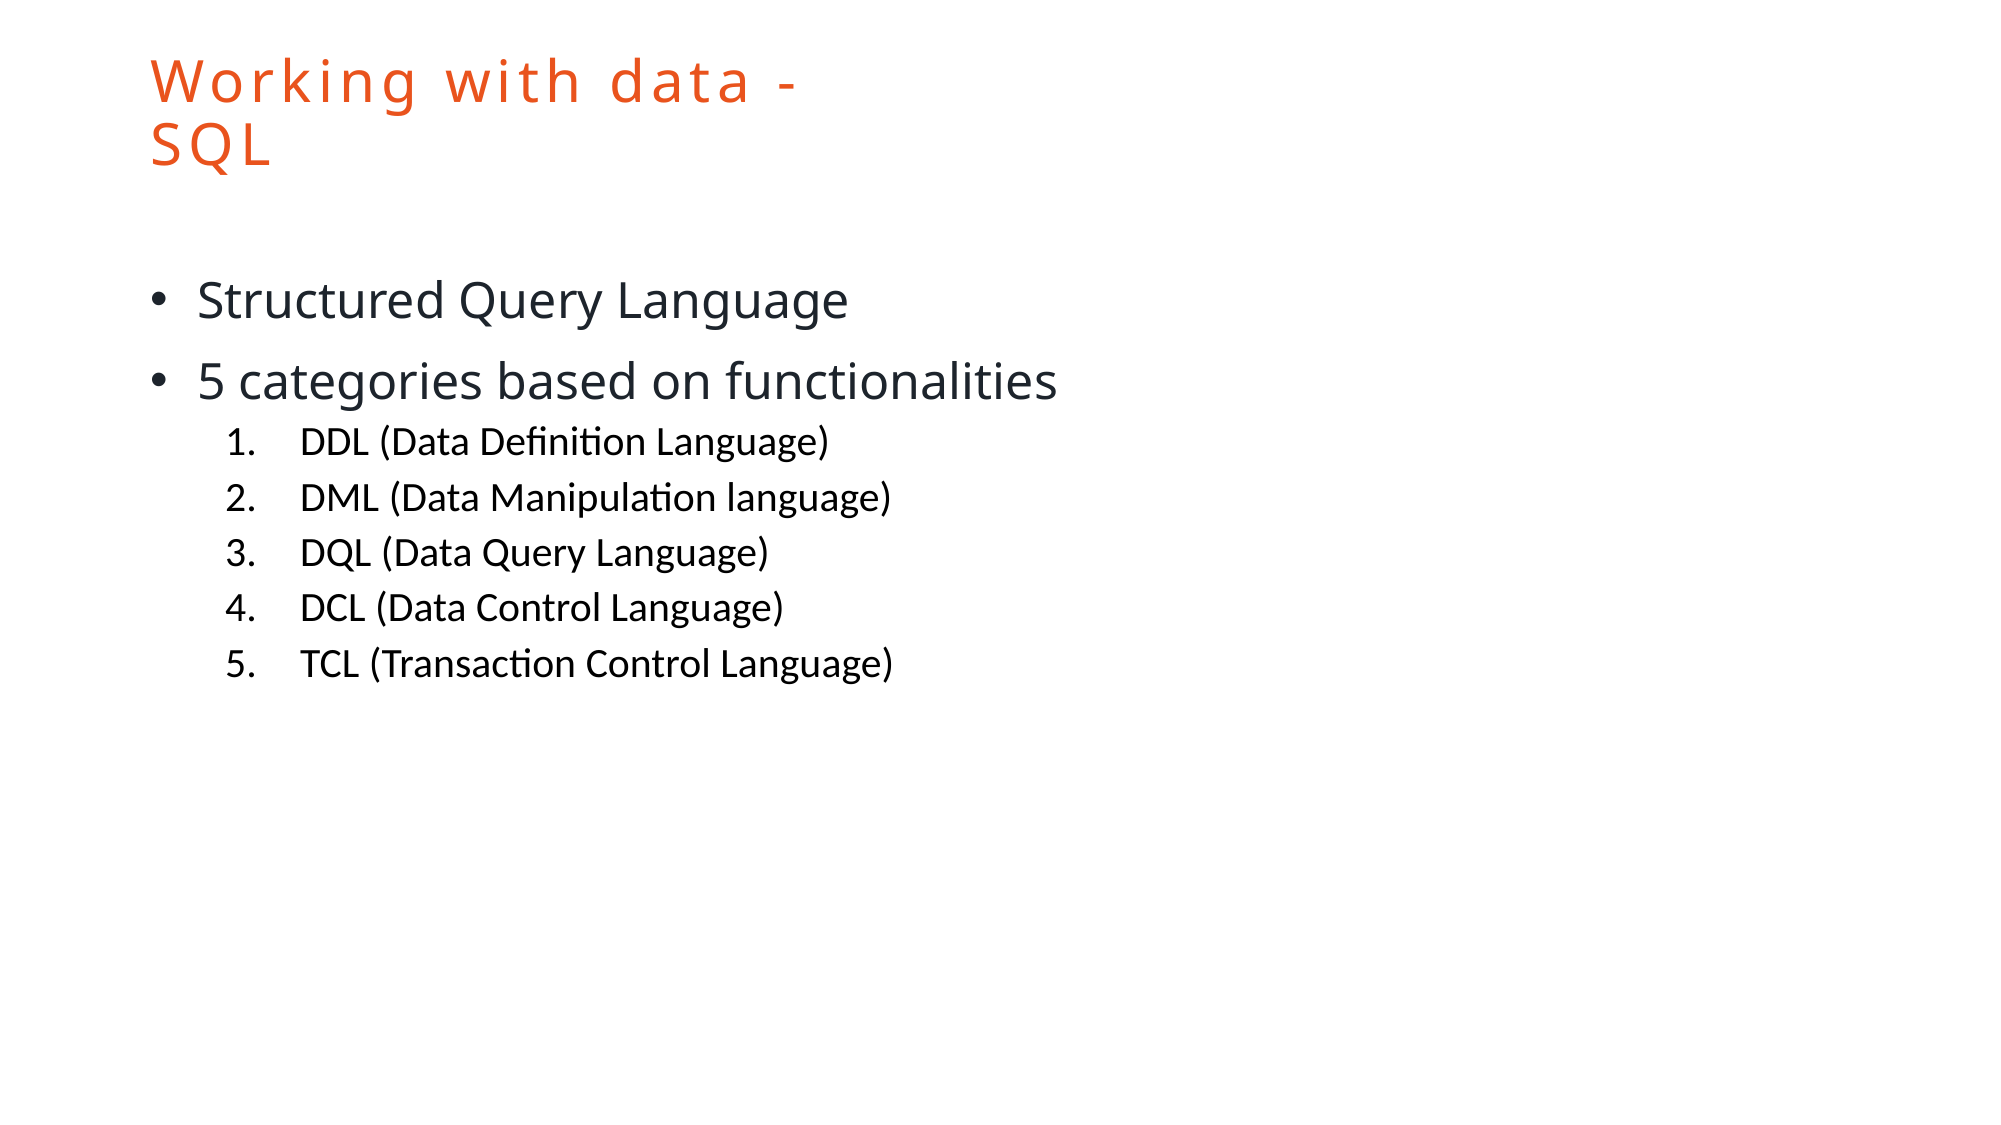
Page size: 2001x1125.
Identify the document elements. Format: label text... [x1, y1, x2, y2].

title Working with data - SQL [135, 113, 896, 186]
list Structured Query Language 5 categories based on functionalities DDL (Data Definition Language) DML (Data Manipulation language) DQL (Data Query Language) DCL (Data Control Language) TCL (Transaction Control Language) [135, 260, 1858, 905]
